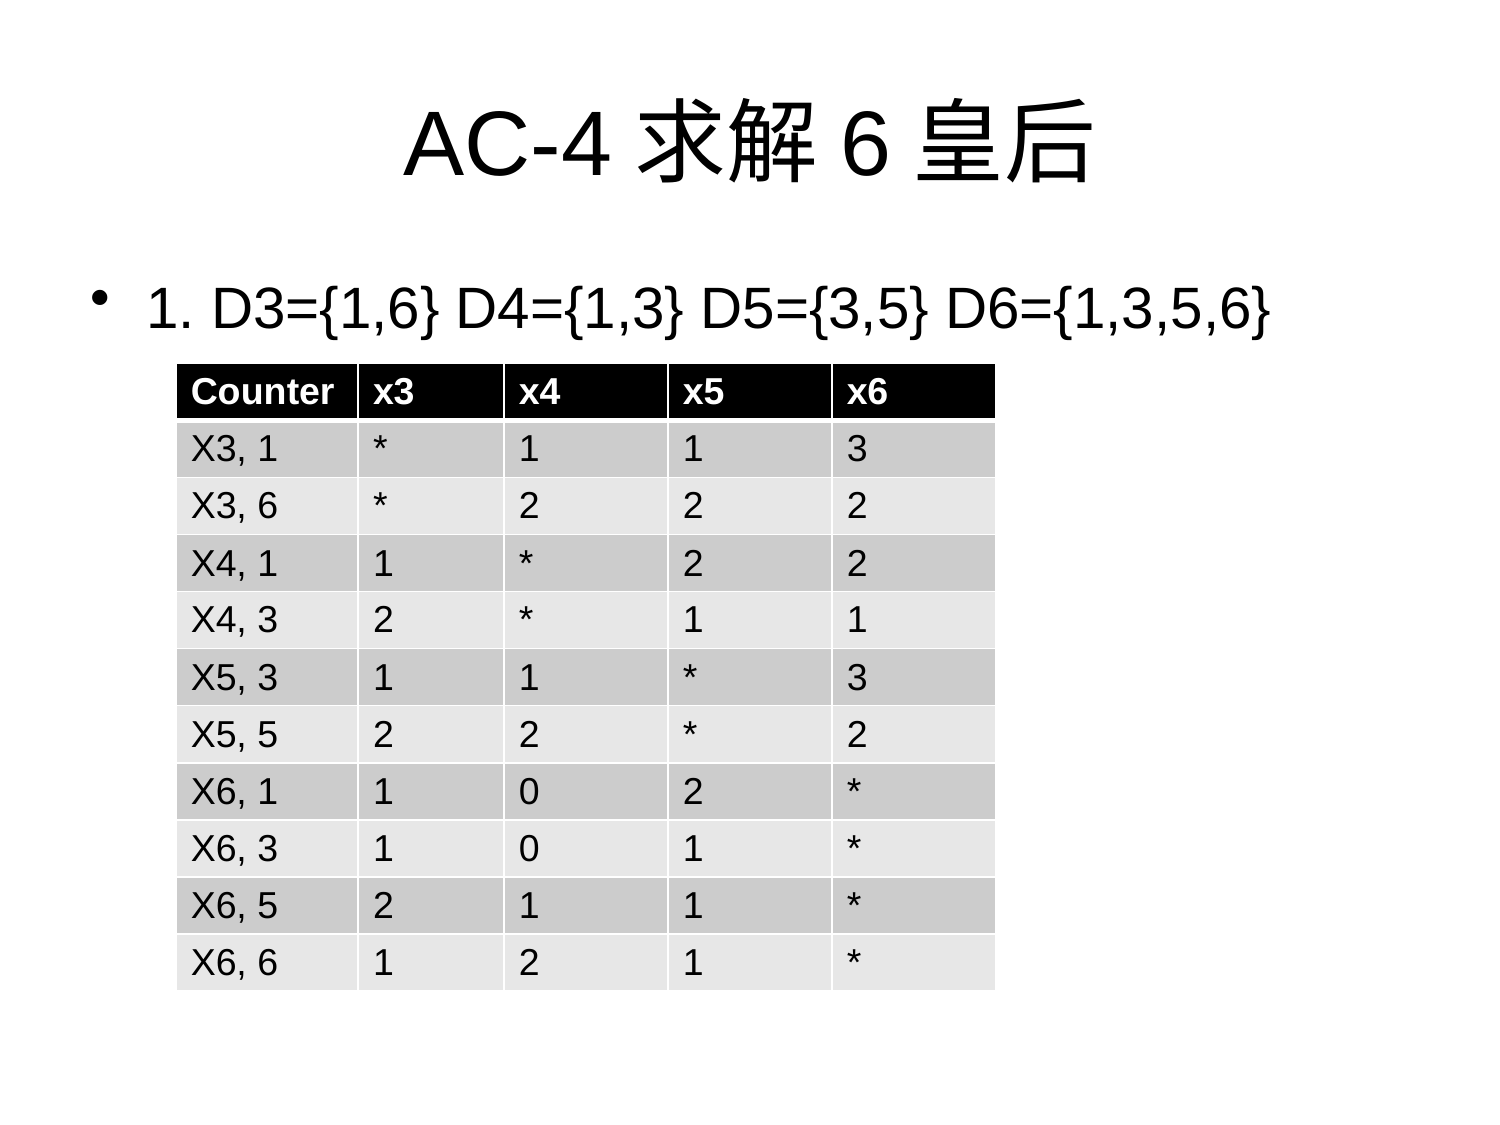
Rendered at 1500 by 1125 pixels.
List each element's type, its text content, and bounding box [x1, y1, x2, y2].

table_cell X4, 3 [177, 592, 357, 648]
table_cell 2 [669, 478, 831, 534]
table_cell 1 [359, 535, 503, 591]
table_cell * [505, 592, 667, 648]
table_cell X3, 1 [177, 423, 357, 477]
table_cell 2 [669, 764, 831, 819]
table_cell 1 [669, 821, 831, 876]
table_header x3 [359, 364, 503, 418]
table_cell * [833, 935, 995, 990]
table_cell 1 [359, 935, 503, 990]
table_header x4 [505, 364, 667, 418]
table_cell 1 [669, 878, 831, 933]
table_cell X6, 1 [177, 764, 357, 819]
table_cell X6, 3 [177, 821, 357, 876]
table_cell 2 [833, 535, 995, 591]
table_cell 2 [833, 706, 995, 762]
table_cell * [505, 535, 667, 591]
table_cell 1 [359, 649, 503, 705]
table_cell 2 [359, 878, 503, 933]
table_cell * [669, 649, 831, 705]
table_cell 2 [505, 478, 667, 534]
table_header x6 [833, 364, 995, 418]
table_cell 0 [505, 764, 667, 819]
table_cell X5, 5 [177, 706, 357, 762]
table_cell X4, 1 [177, 535, 357, 591]
table_cell 3 [833, 423, 995, 477]
table_cell 1 [359, 821, 503, 876]
table_cell 1 [505, 423, 667, 477]
table_cell X3, 6 [177, 478, 357, 534]
table_cell 3 [833, 649, 995, 705]
table_cell 2 [833, 478, 995, 534]
table_header x5 [669, 364, 831, 418]
table_cell 1 [669, 592, 831, 648]
table_cell * [359, 423, 503, 477]
title AC-4求解6皇后 [74, 44, 1426, 233]
table_cell * [669, 706, 831, 762]
table_cell 1 [359, 764, 503, 819]
list 1. D3={1,6} D4={1,3} D5={3,5} D6={1,3,5,6} [74, 262, 1426, 1006]
table_cell 2 [359, 706, 503, 762]
table_cell 1 [833, 592, 995, 648]
table_cell * [833, 764, 995, 819]
table_cell * [833, 878, 995, 933]
table_cell 2 [669, 535, 831, 591]
table_cell X6, 6 [177, 935, 357, 990]
table_cell X5, 3 [177, 649, 357, 705]
table_cell 2 [359, 592, 503, 648]
table_cell X6, 5 [177, 878, 357, 933]
table_cell 1 [669, 423, 831, 477]
table_header Counter [177, 364, 357, 418]
table_cell 1 [669, 935, 831, 990]
table_cell 0 [505, 821, 667, 876]
table_cell * [833, 821, 995, 876]
table_cell 1 [505, 649, 667, 705]
table_cell 1 [505, 878, 667, 933]
table_cell 2 [505, 935, 667, 990]
table_cell 2 [505, 706, 667, 762]
table_cell * [359, 478, 503, 534]
